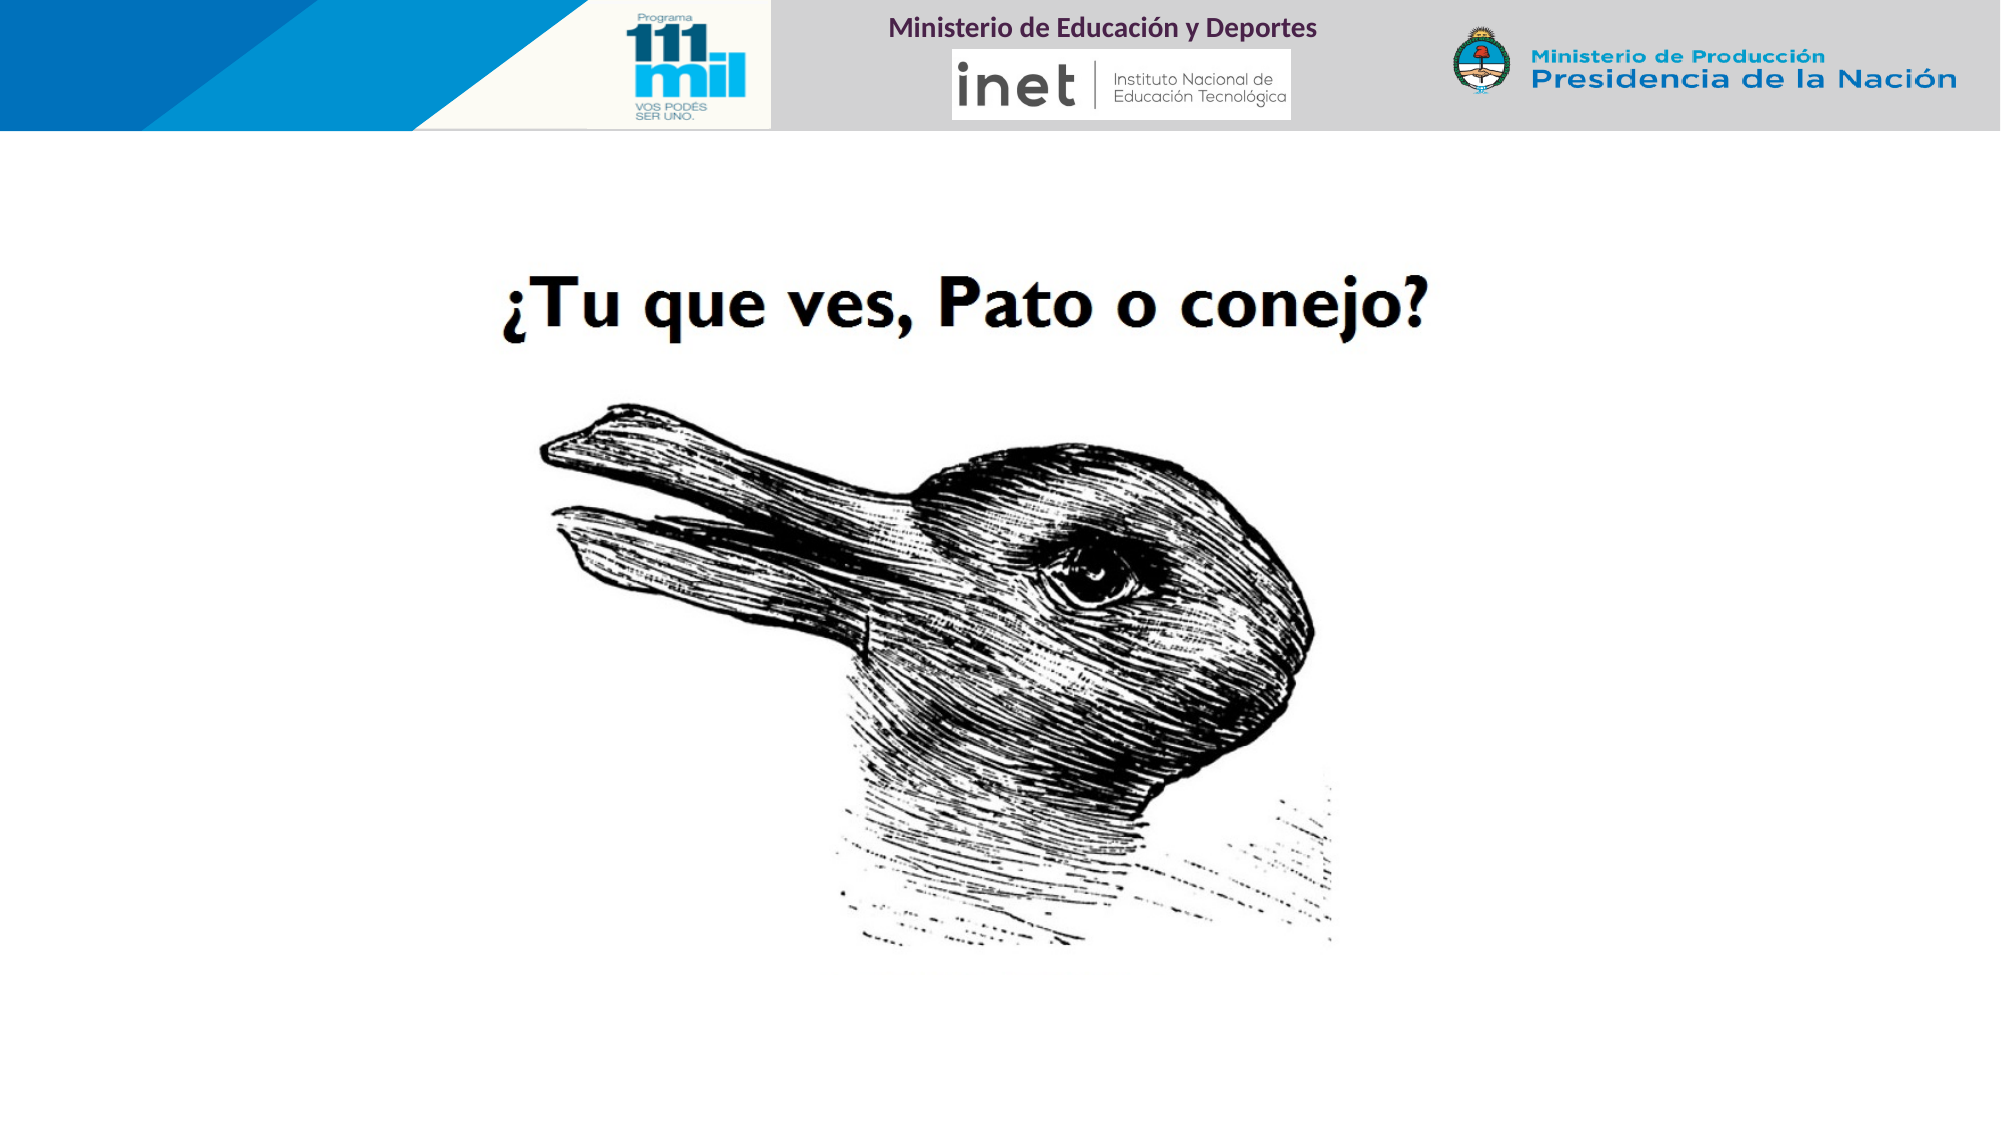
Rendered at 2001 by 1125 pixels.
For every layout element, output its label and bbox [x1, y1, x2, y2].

list [456, 207, 1485, 976]
picture [1453, 26, 1956, 94]
picture [587, 1, 769, 129]
